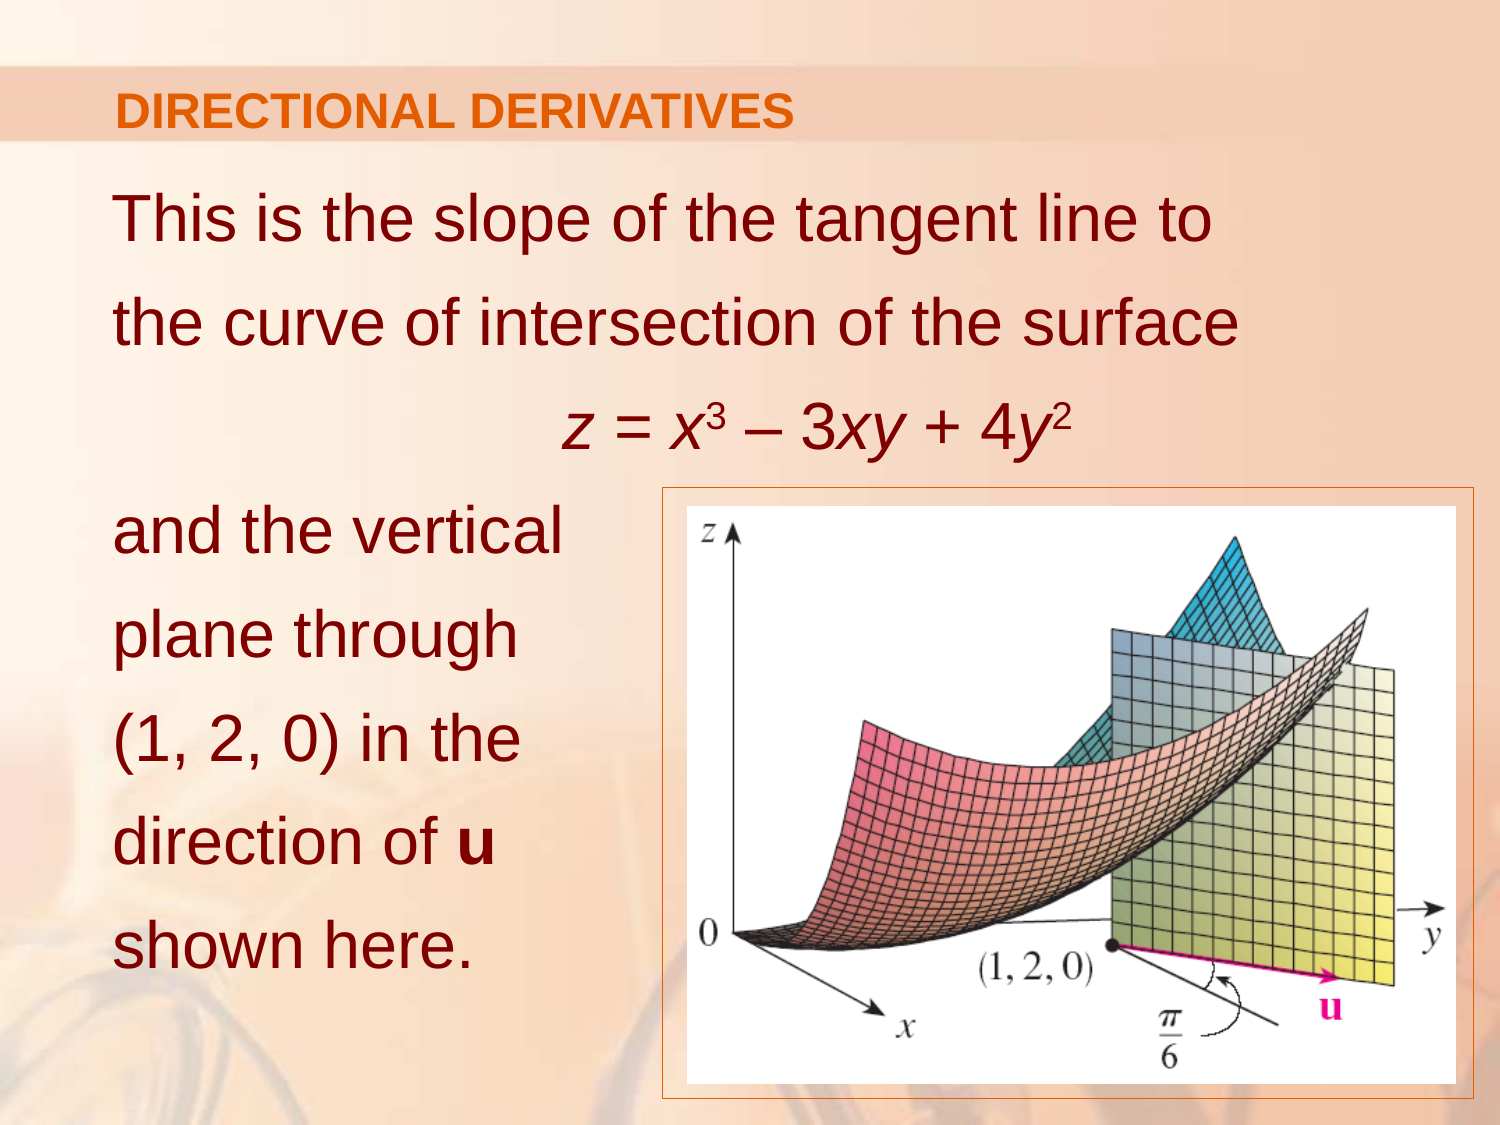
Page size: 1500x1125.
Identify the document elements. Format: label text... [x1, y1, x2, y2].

picture [687, 506, 1456, 1084]
picture [0, 0, 1500, 1125]
title DIRECTIONAL DERIVATIVES [99, 60, 975, 143]
list This is the slope of the tangent line to the curve of intersection of the surface z = x3 – 3xy + 4y2 and the vertical plane through (1, 2, 0) in the direction of u shown here. [87, 143, 1500, 1104]
text_box [662, 487, 1474, 1099]
